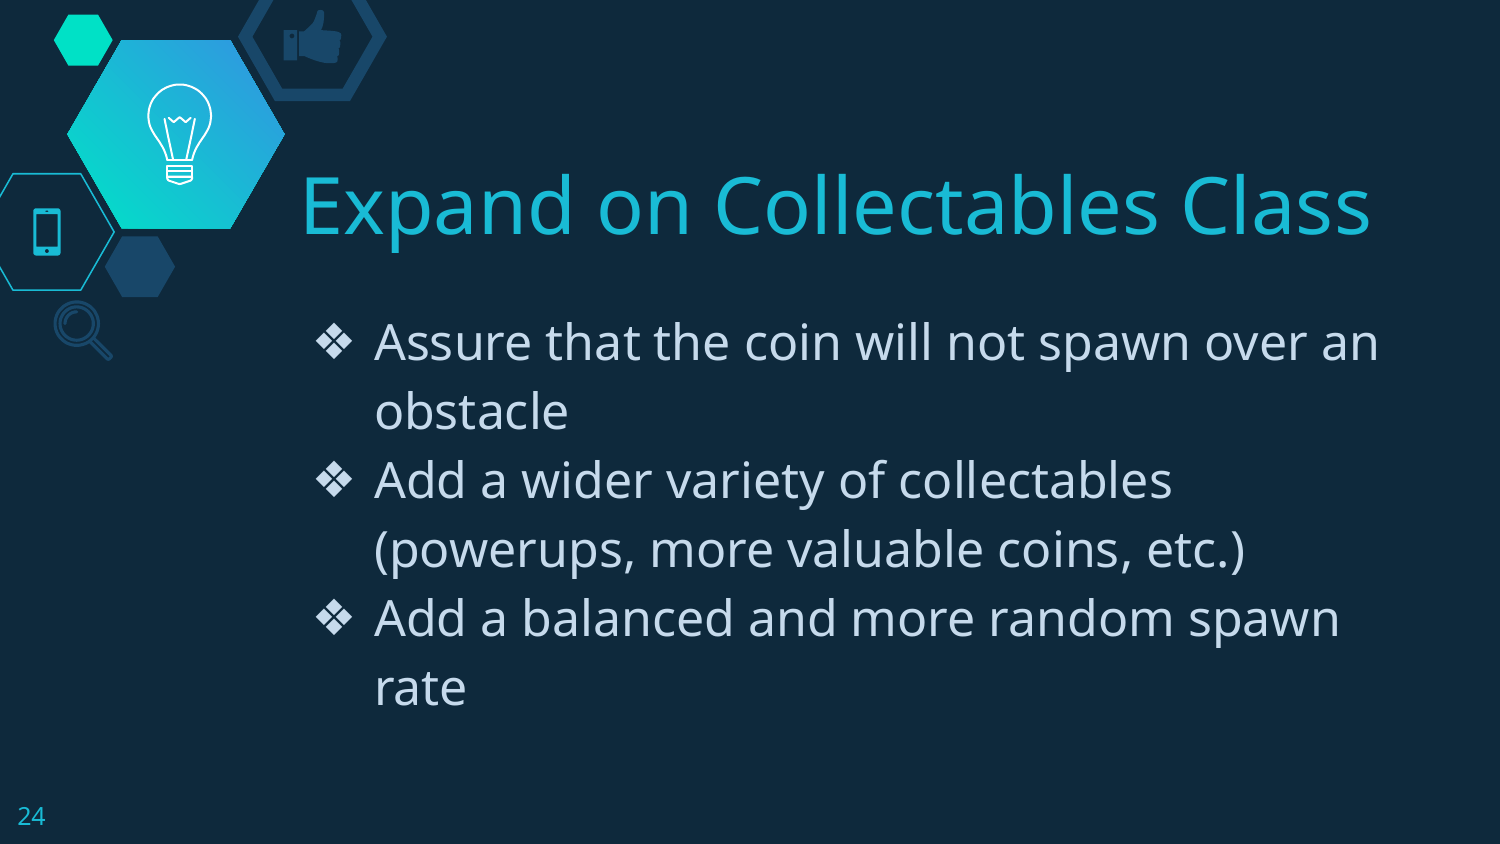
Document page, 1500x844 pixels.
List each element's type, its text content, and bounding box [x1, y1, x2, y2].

title Expand on Collectables Class [284, 159, 1481, 266]
slide_number ‹#› [2, 785, 93, 844]
text_box Assure that the coin will not spawn over an obstacle Add a wider variety of collectables (powerups, more valuable coins, etc.) Add a balanced and more random spawn rate [284, 286, 1399, 734]
